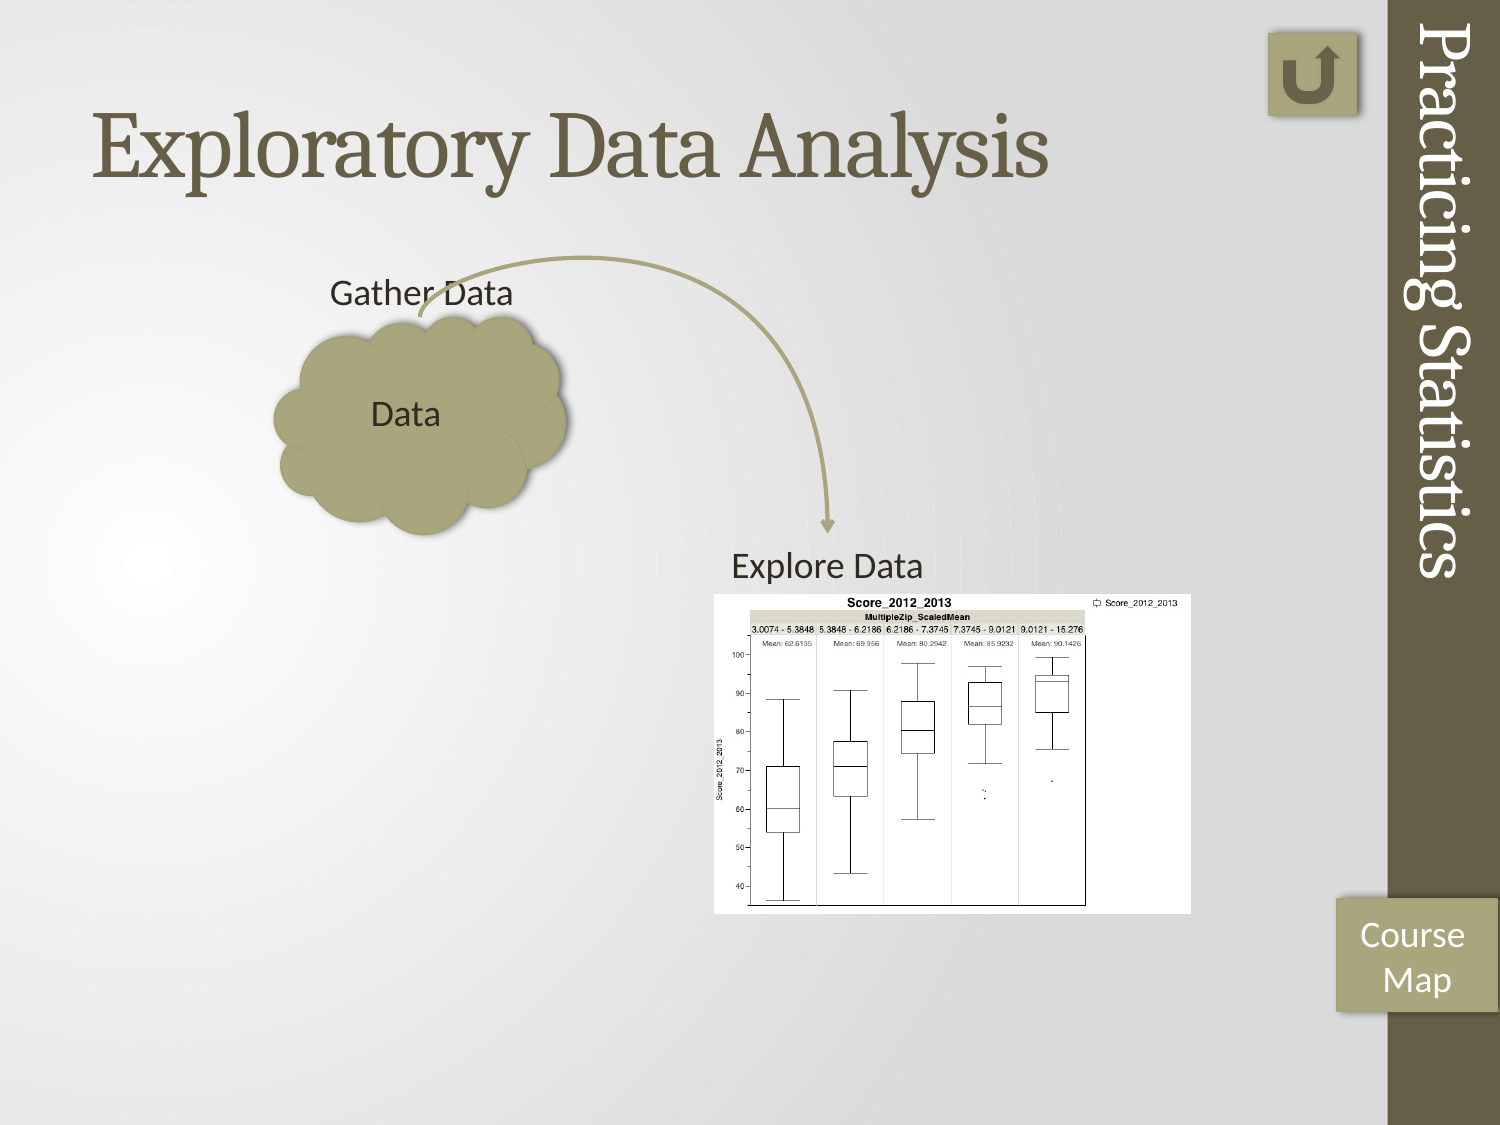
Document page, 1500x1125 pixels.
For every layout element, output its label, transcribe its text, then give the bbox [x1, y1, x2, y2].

text_box Practicing Statistics [1390, 6, 1500, 694]
title Exploratory Data Analysis [75, 45, 1325, 233]
picture [713, 593, 1191, 915]
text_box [274, 316, 566, 534]
text_box Gather Data [315, 260, 522, 309]
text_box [564, 424, 829, 534]
text_box Course Map [1336, 898, 1498, 1012]
text_box Gather Data [426, 265, 529, 309]
text_box [1268, 33, 1357, 116]
text_box Explore Data [716, 533, 939, 588]
